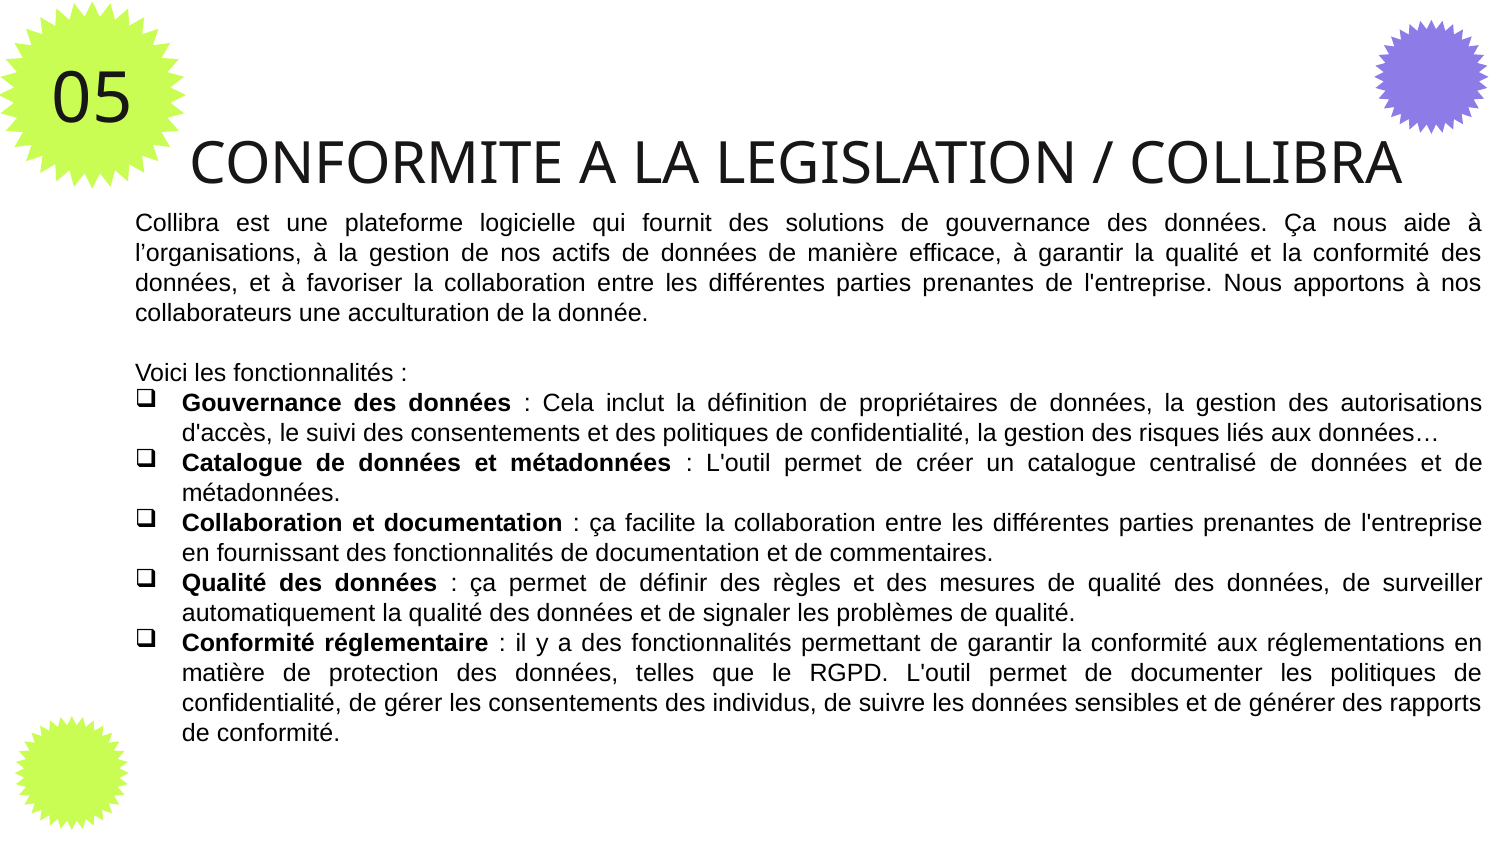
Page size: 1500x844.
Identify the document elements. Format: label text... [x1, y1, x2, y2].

text_box CONFORMITE A LA LEGISLATION / COLLIBRA [174, 12, 1500, 211]
text_box [0, 89, 9, 101]
text_box [0, 74, 9, 84]
text_box Collibra est une plateforme logicielle qui fournit des solutions de gouvernance des données. Ça nous aide à l’organisations, à la gestion de nos actifs de données de manière efficace, à garantir la qualité et la conformité des données, et à favoriser la collaboration entre les différentes parties prenantes de l'entreprise. Nous apportons à nos collaborateurs une acculturation de la donnée. Voici les fonctionnalités : Gouvernance des données : Cela inclut la définition de propriétaires de données, la gestion des autorisations d'accès, le suivi des consentements et des politiques de confidentialité, la gestion des risques liés aux données… Catalogue de données et métadonnées : L'outil permet de créer un catalogue centralisé de données et de métadonnées. Collaboration et documentation : ça facilite la collaboration entre les différentes parties prenantes de l'entreprise en fournissant des fonctionnalités de documentation et de commentaires. Qualité des données : ça permet de définir des règles et des mesures de qualité des données, de surveiller automatiquement la qualité des données et de signaler les problèmes de qualité. Conformité réglementaire : il y a des fonctionnalités permettant de garantir la conformité aux réglementations en matière de protection des données, telles que le RGPD. L'outil permet de documenter les politiques de confidentialité, de gérer les consentements des individus, de suivre les données sensibles et de générer des rapports de conformité. [120, 199, 1500, 754]
text_box [0, 106, 9, 116]
text_box 05 [9, 38, 175, 149]
text_box [26, 149, 159, 189]
text_box [26, 1, 159, 38]
